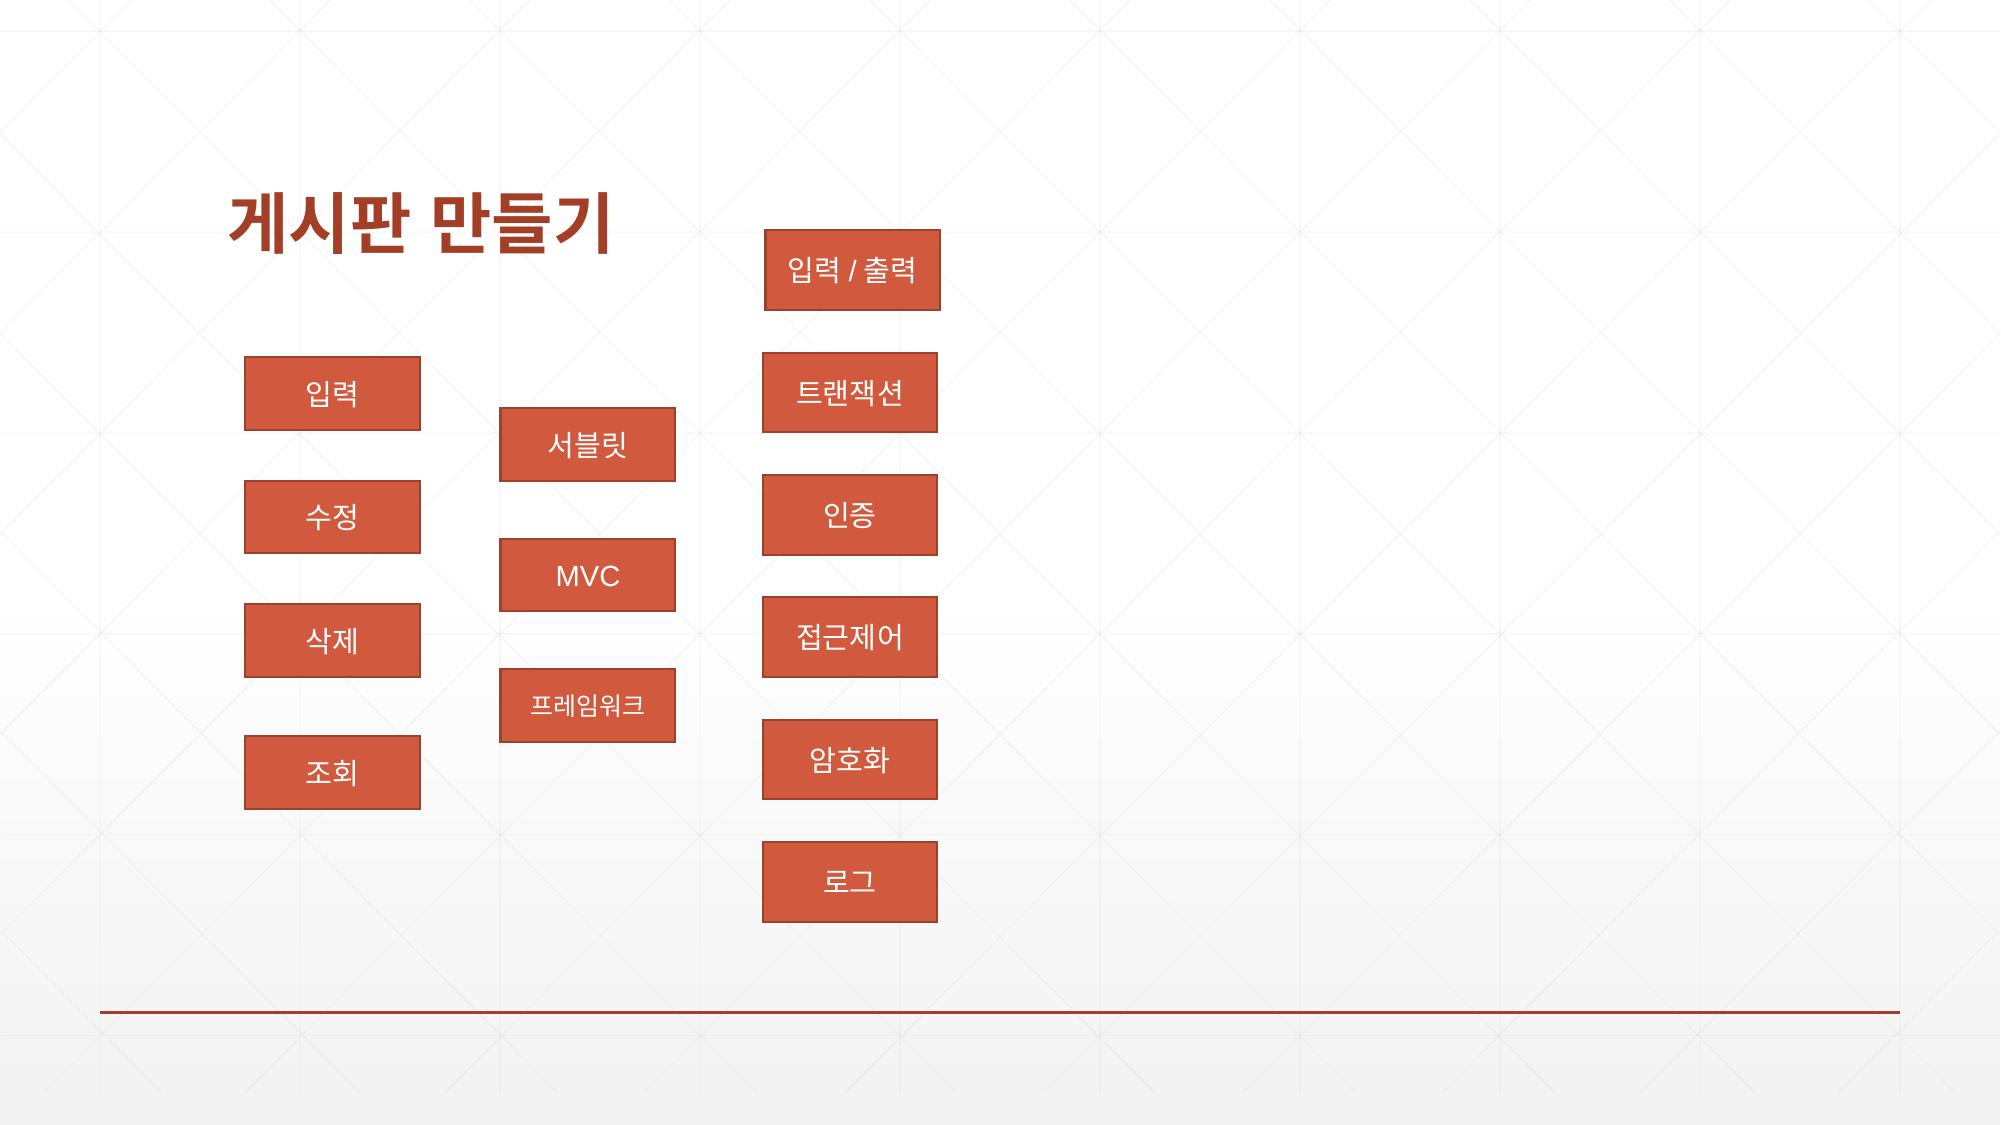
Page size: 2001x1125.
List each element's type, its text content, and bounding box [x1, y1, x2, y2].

text_box 프레임워크 [499, 668, 676, 743]
text_box 수정 [244, 480, 421, 554]
text_box 로그 [762, 841, 938, 923]
text_box 접근제어 [762, 596, 938, 678]
text_box 삭제 [244, 603, 421, 678]
text_box 입력/출력 [764, 229, 941, 311]
text_box 암호화 [762, 719, 938, 800]
text_box 조회 [244, 735, 421, 810]
text_box 입력 [244, 356, 421, 431]
text_box 서블릿 [499, 407, 676, 482]
title 게시판 만들기 [212, 82, 1788, 271]
text_box 트랜잭션 [762, 352, 938, 433]
text_box MVC [499, 538, 676, 612]
text_box 인증 [762, 474, 938, 556]
